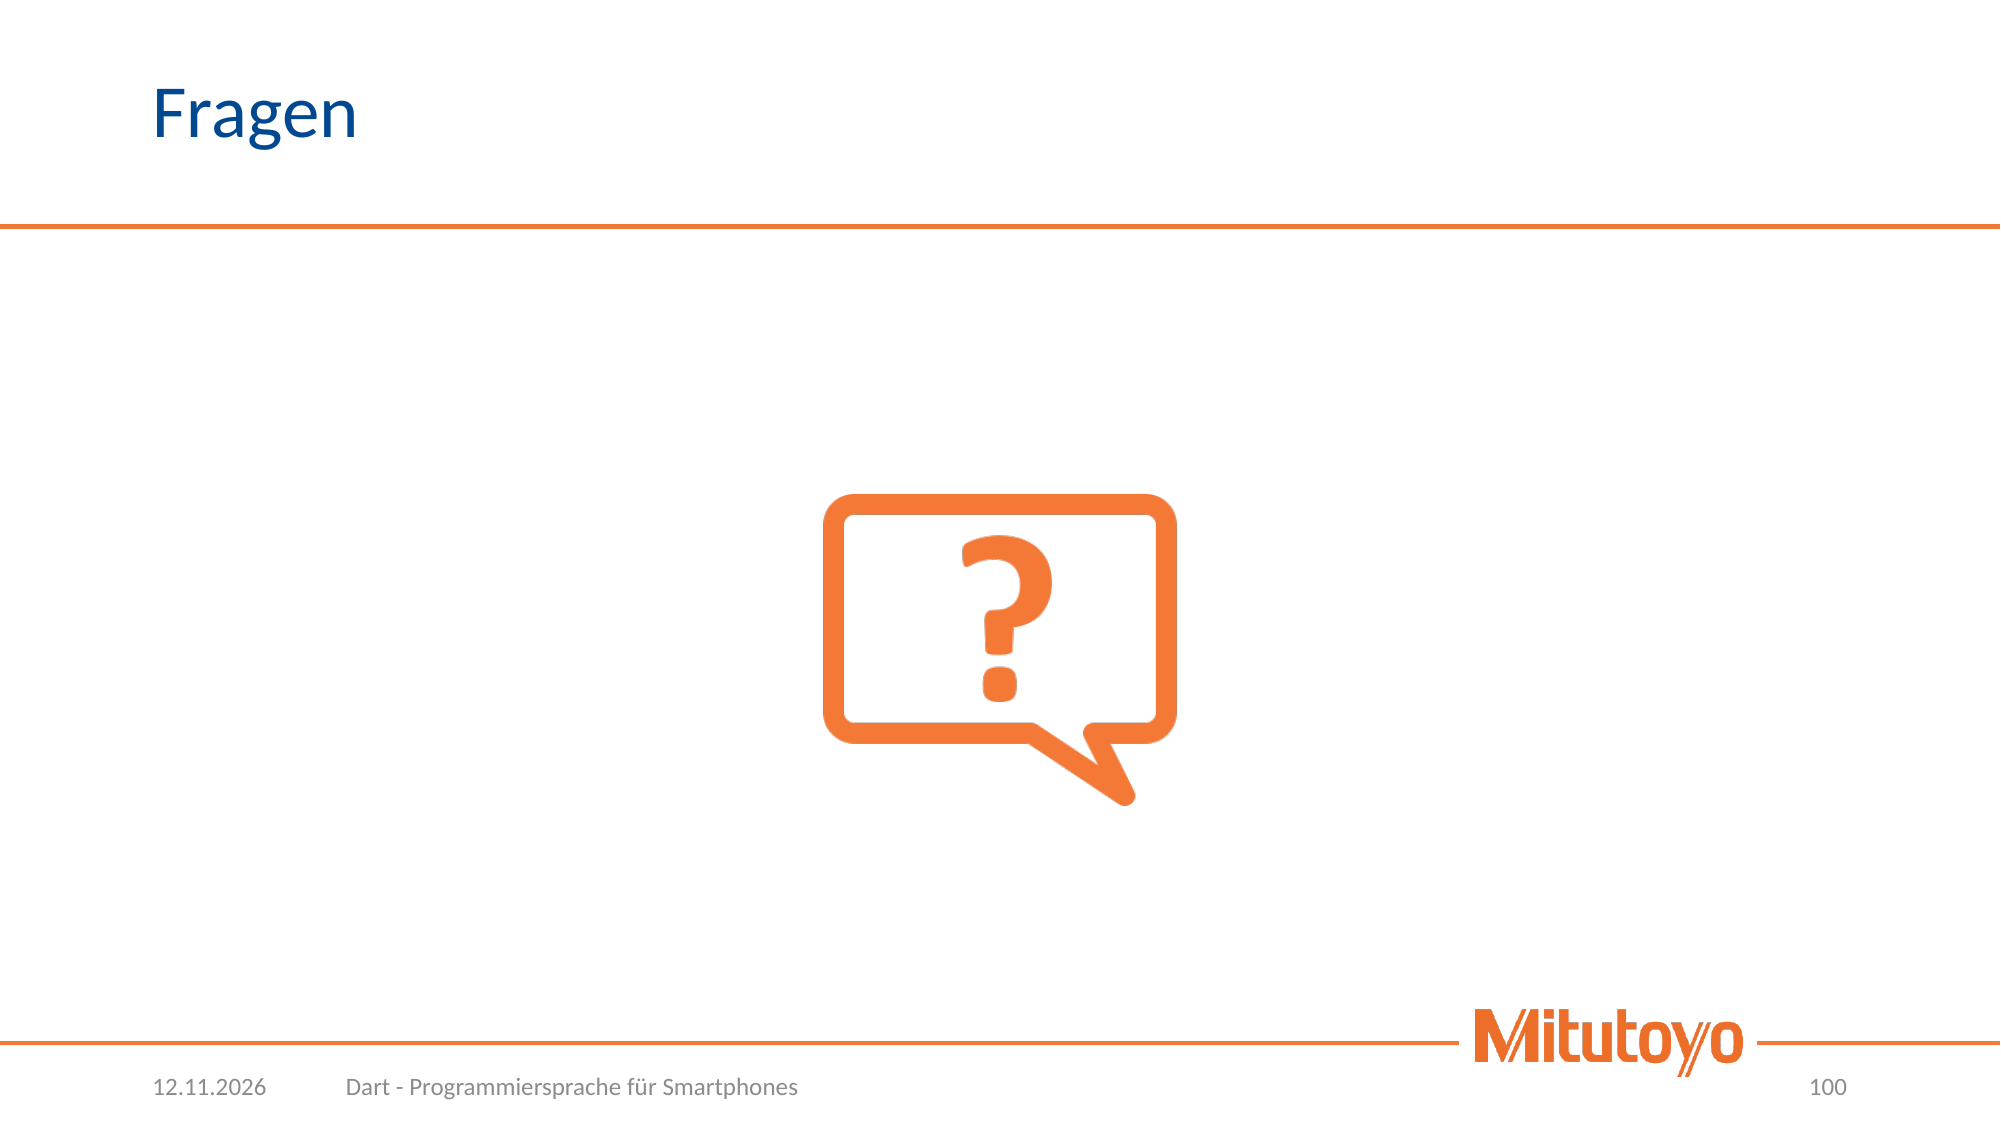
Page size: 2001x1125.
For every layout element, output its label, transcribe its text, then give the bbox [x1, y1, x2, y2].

slide_number 100 [1743, 1055, 1863, 1116]
footer Dart - Programmiersprache für Smartphones [330, 1055, 1721, 1116]
title Fragen [137, 24, 1863, 203]
picture [1475, 1009, 1744, 1077]
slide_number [137, 1055, 313, 1116]
picture [792, 442, 1208, 858]
